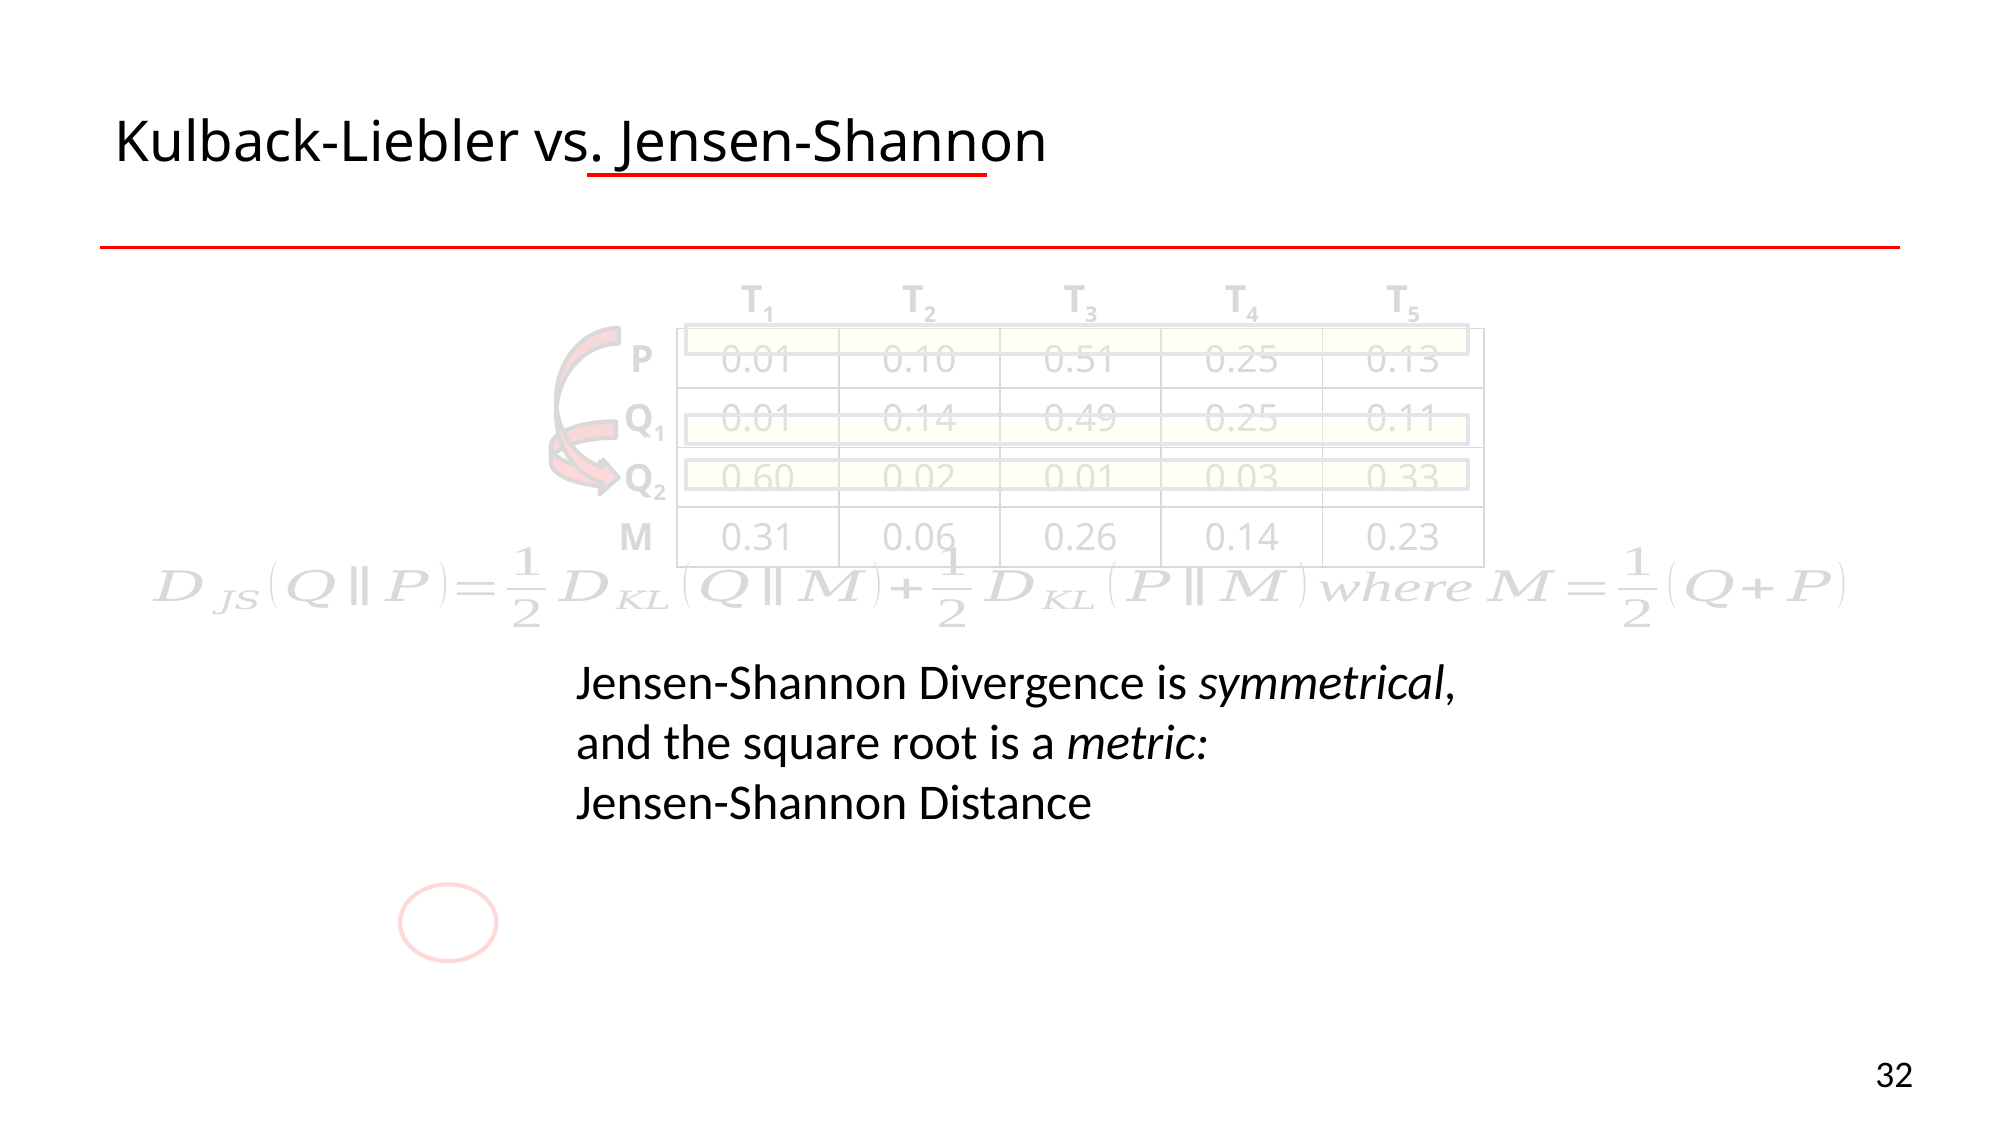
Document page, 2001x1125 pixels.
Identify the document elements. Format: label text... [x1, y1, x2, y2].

slide_number 32 [1860, 1042, 2000, 1103]
text_box Jensen-Shannon Divergence is symmetrical, and the square root is a metric: Jensen-Shannon Distance [561, 642, 1489, 838]
text_box [98, 262, 1902, 1007]
title Kulback-Liebler vs. Jensen-Shannon [99, 45, 1900, 233]
